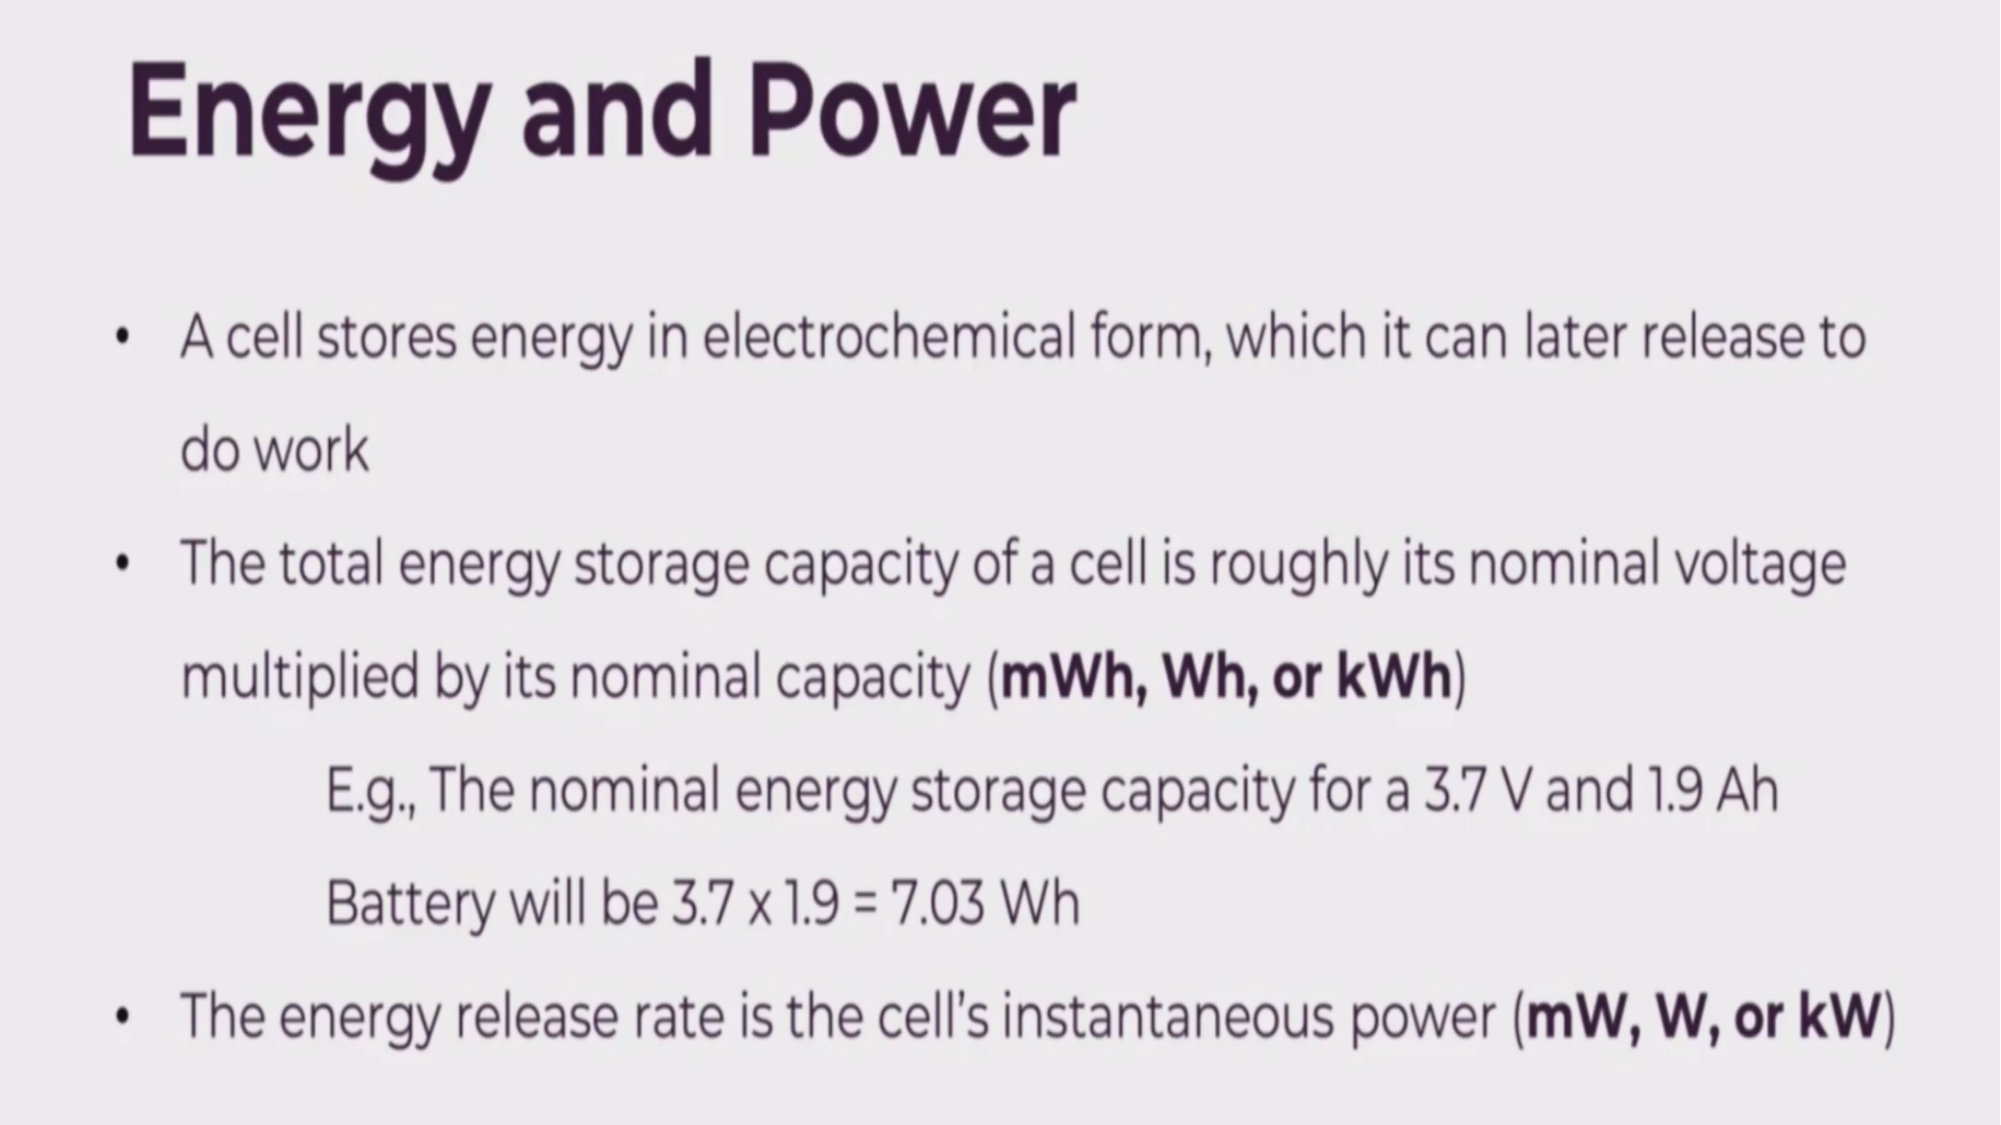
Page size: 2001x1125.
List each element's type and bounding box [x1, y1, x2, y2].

list [0, 0, 2000, 1125]
